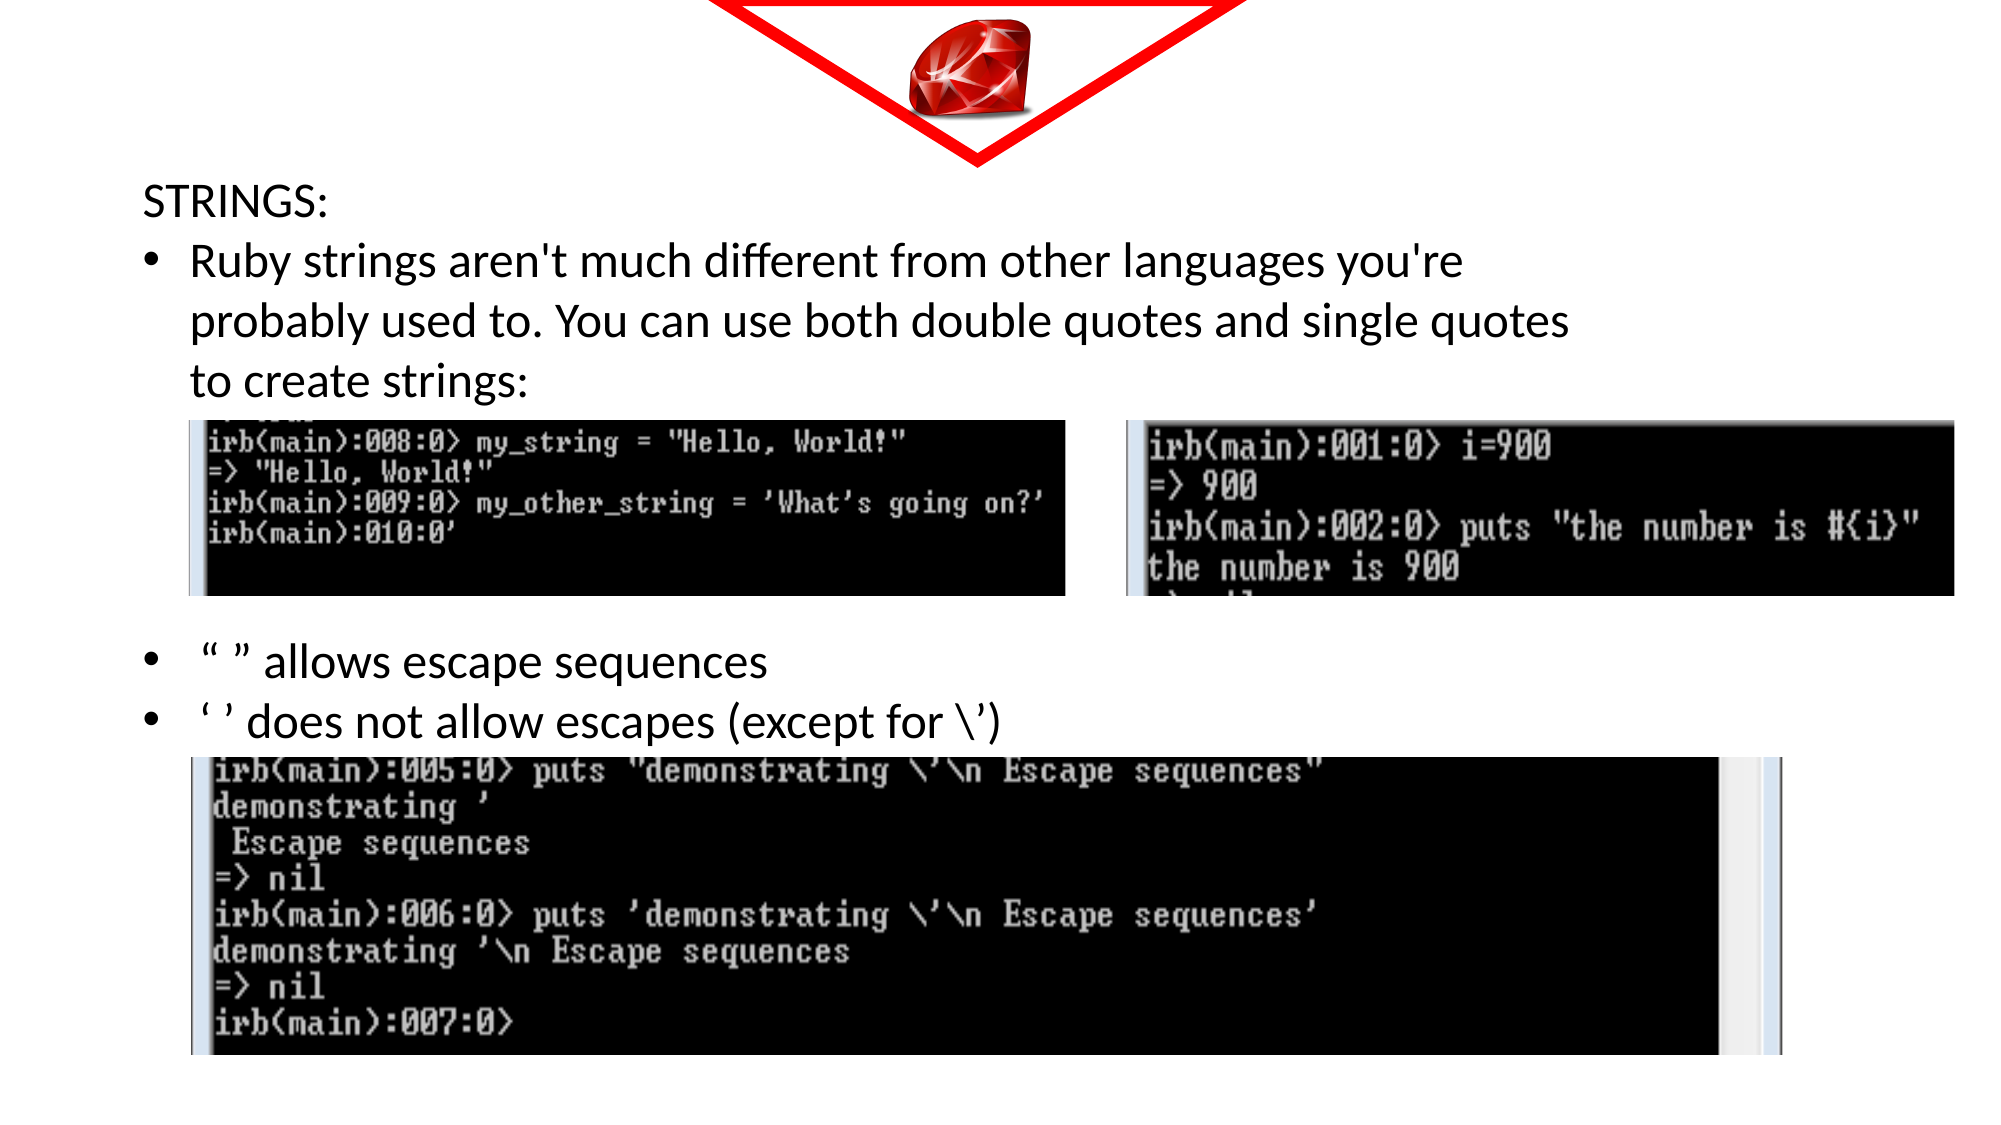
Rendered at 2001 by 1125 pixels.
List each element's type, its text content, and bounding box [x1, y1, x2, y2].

text_box “ ” allows escape sequences ‘ ’ does not allow escapes (except for \’) [127, 620, 1736, 756]
picture [1126, 420, 1955, 596]
text_box STRINGS: Ruby strings aren't much different from other languages you're probably used to. You can use both double quotes and single quotes to create strings: [127, 160, 1613, 476]
picture [188, 420, 1066, 596]
text_box [718, 0, 1238, 160]
picture [908, 19, 1035, 121]
picture [191, 757, 1783, 1055]
